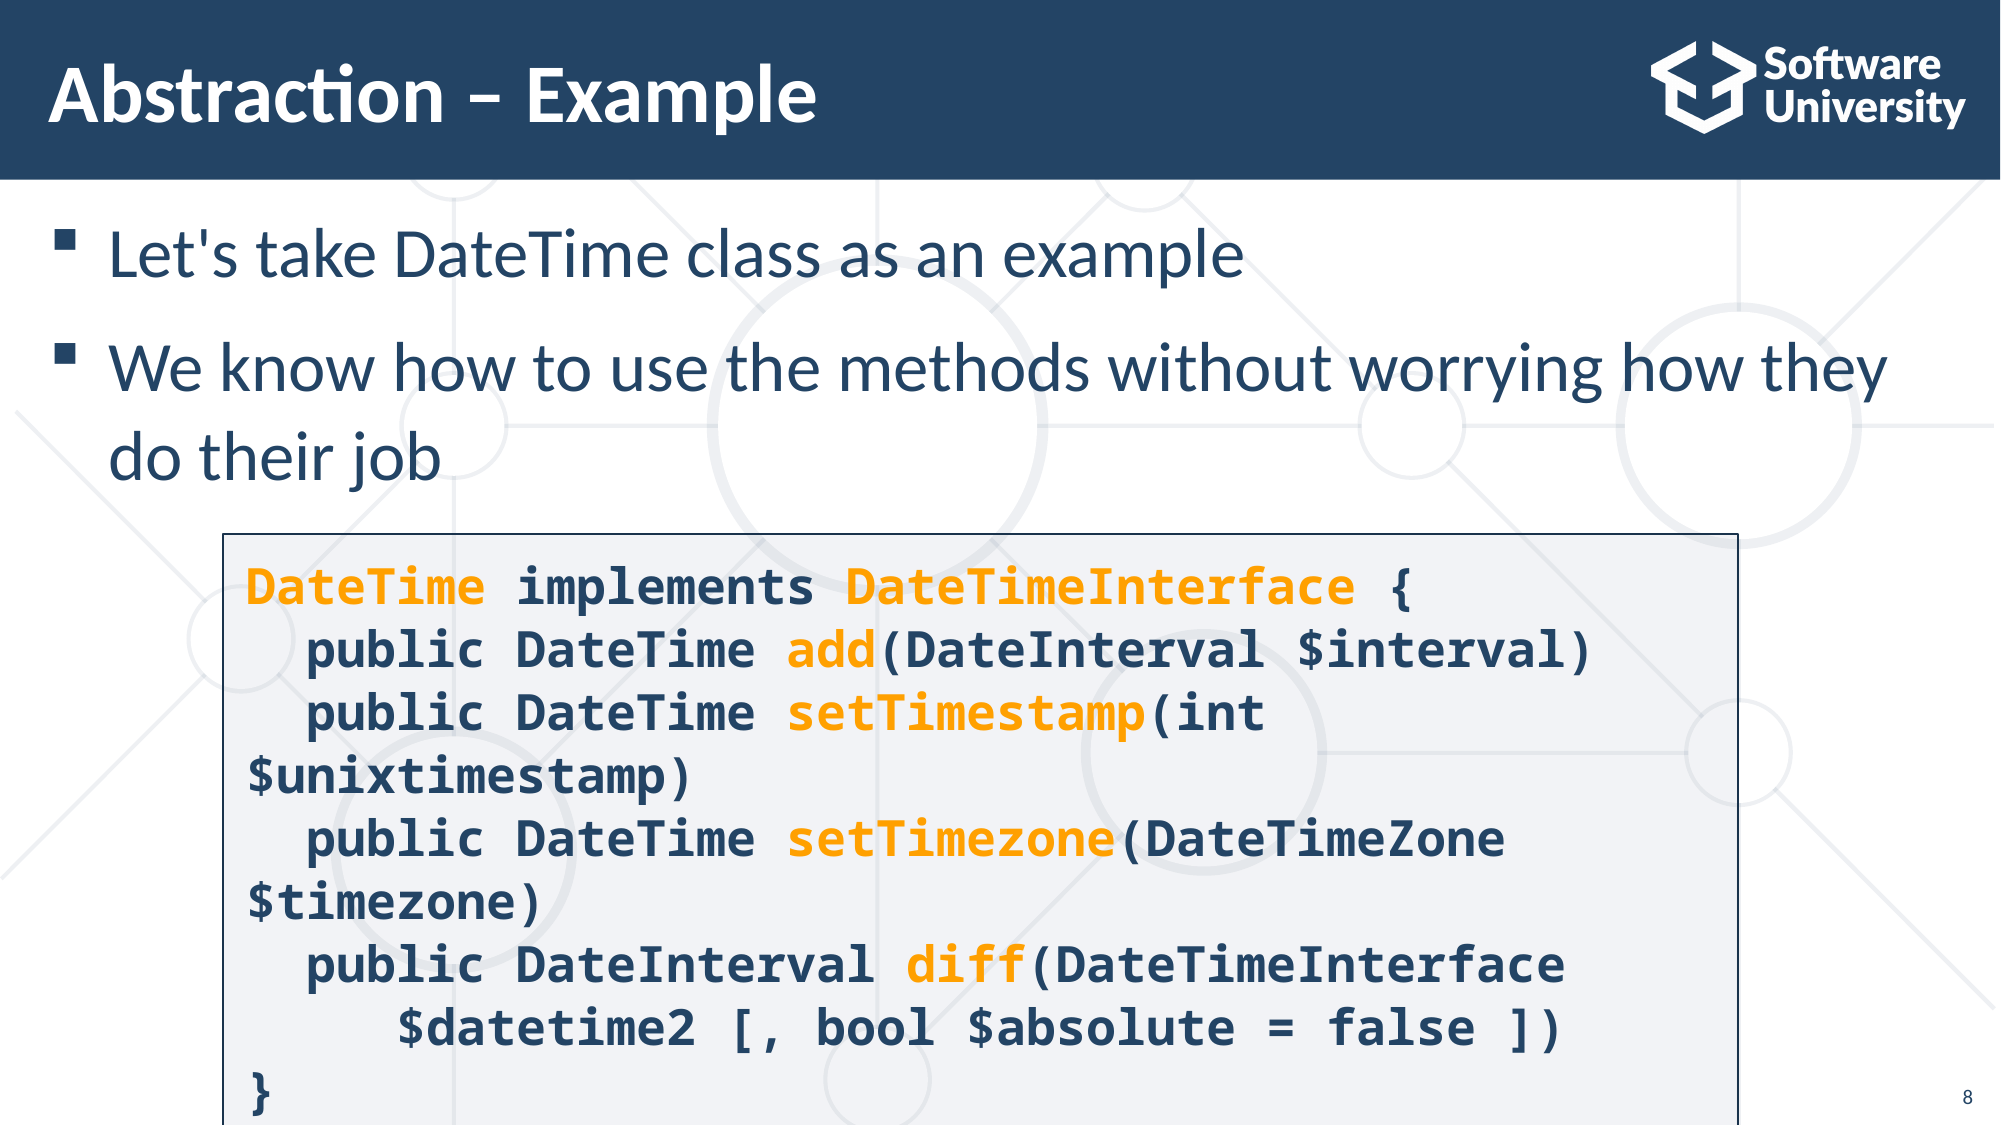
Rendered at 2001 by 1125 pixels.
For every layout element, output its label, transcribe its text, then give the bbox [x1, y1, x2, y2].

title Abstraction – Example [31, 16, 1625, 162]
list Let's take DateTime class as an example We know how to use the methods without worrying how they do their job [31, 196, 1970, 1104]
text_box DateTime implements DateTimeInterface { public DateTime add(DateInterval $interval) public DateTime setTimestamp(int $unixtimestamp) public DateTime setTimezone(DateTimeZone $timezone) public DateInterval diff(DateTimeInterface $datetime2 [, bool $absolute = false ]) } [222, 534, 1739, 1125]
picture [1651, 41, 1966, 134]
slide_number 8 [1927, 1067, 1989, 1117]
